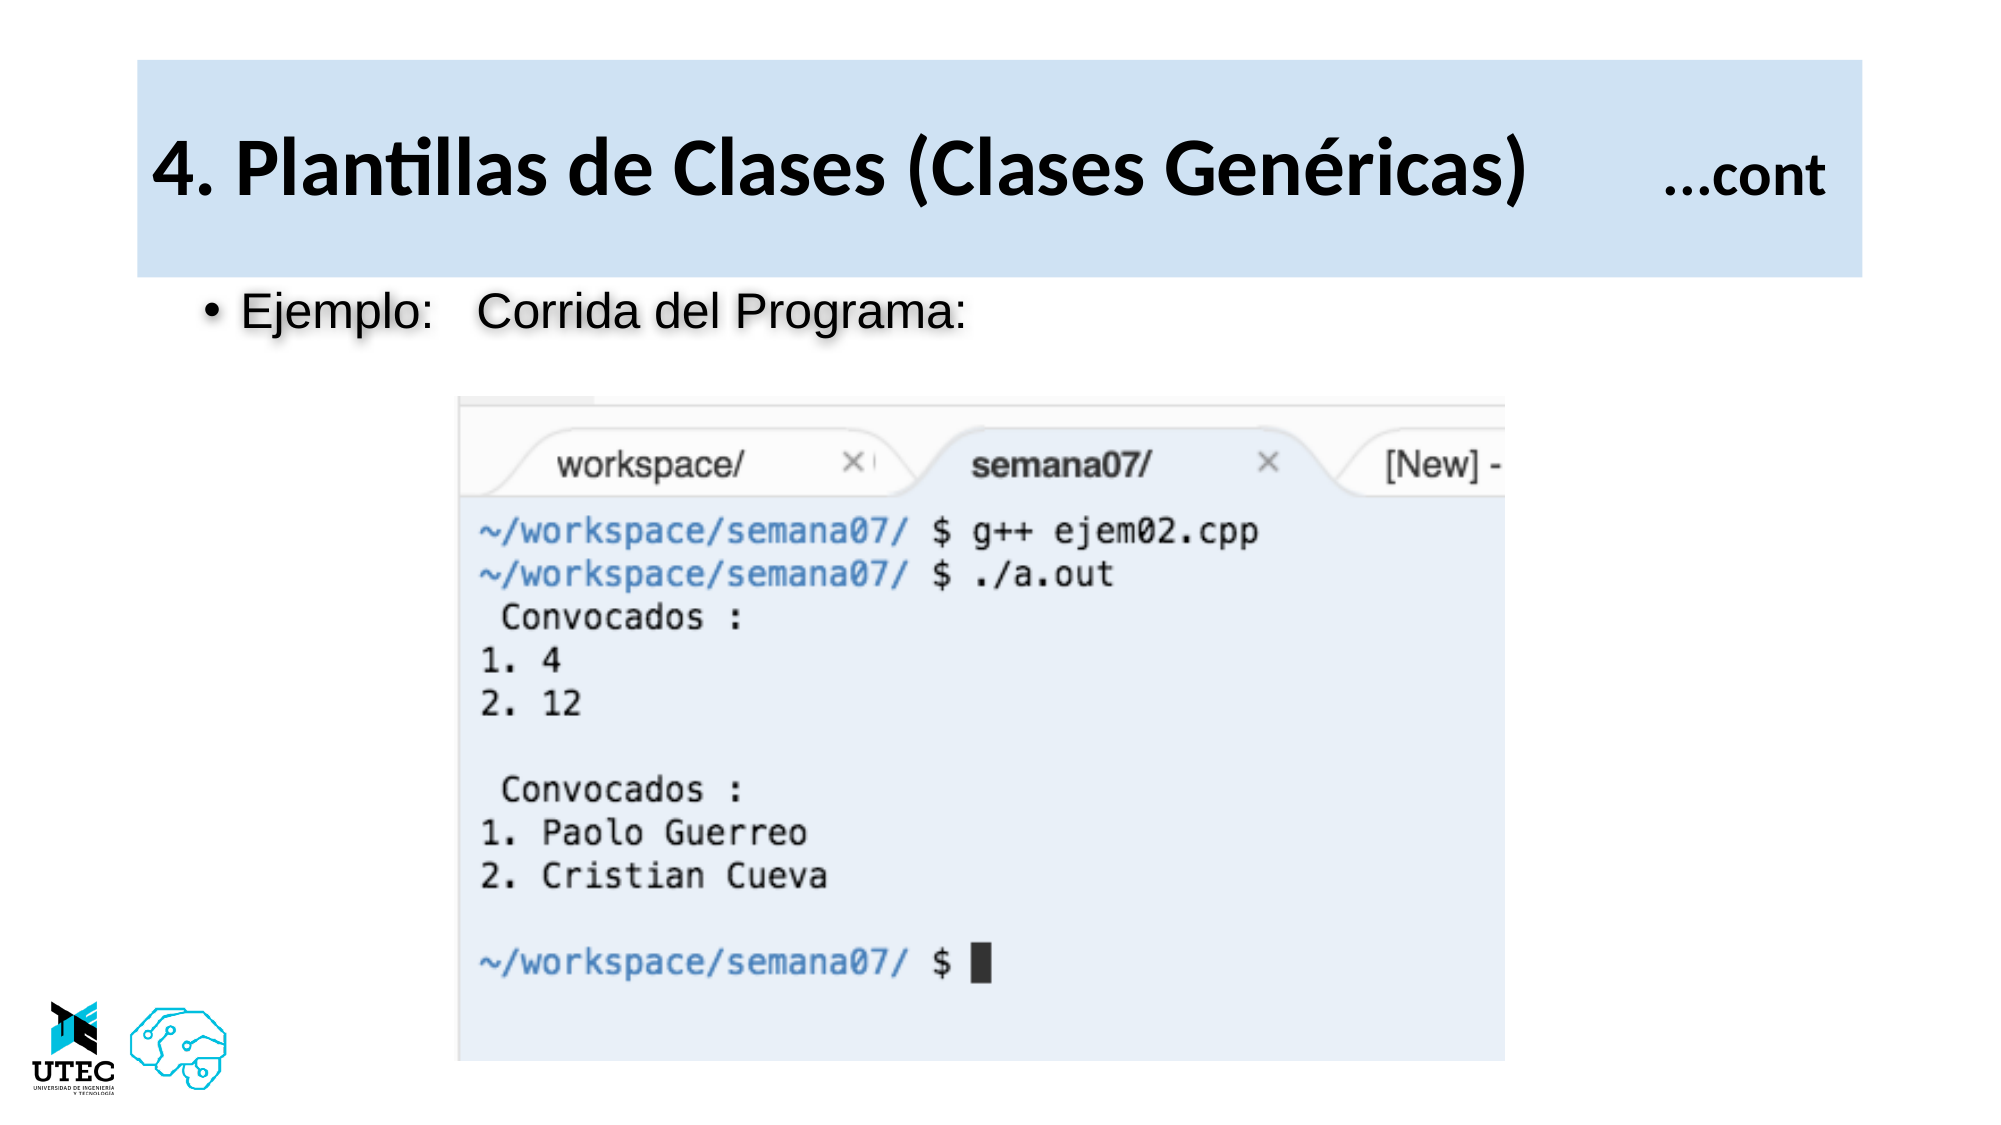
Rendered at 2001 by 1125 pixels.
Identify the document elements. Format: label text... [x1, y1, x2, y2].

title 4. Plantillas de Clases (Clases Genéricas) ...cont [137, 59, 1863, 273]
list Ejemplo: Corrida del Programa: [137, 277, 1863, 397]
picture [32, 1001, 114, 1095]
picture [454, 396, 1505, 1062]
picture [125, 1001, 230, 1095]
